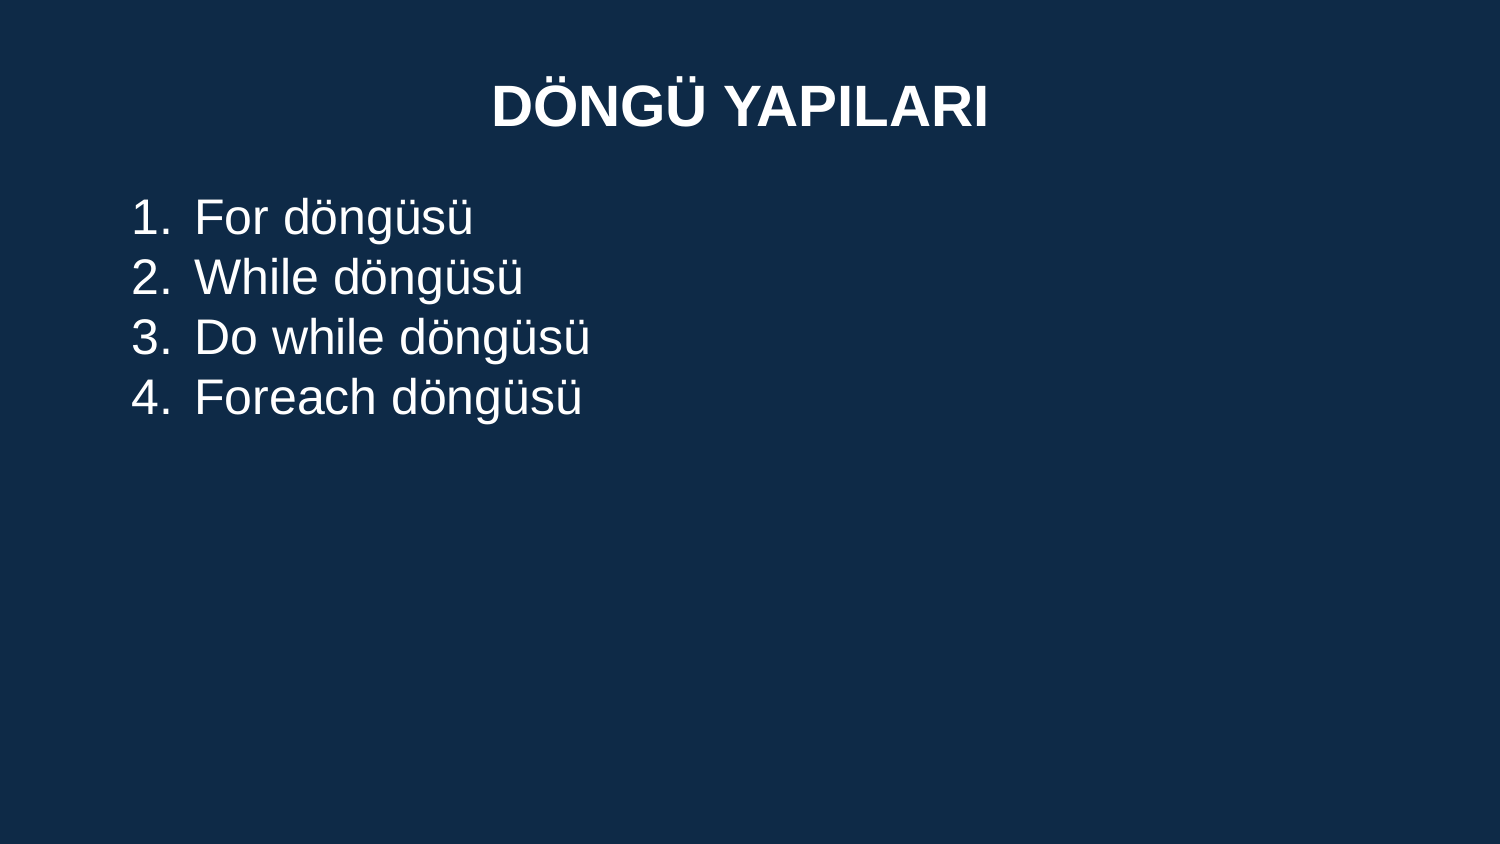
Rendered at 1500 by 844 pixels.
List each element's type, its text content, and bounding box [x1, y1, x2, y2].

list For döngüsü While döngüsü Do while döngüsü Foreach döngüsü [104, 169, 1403, 777]
title DÖNGÜ YAPILARI [104, 53, 1377, 133]
